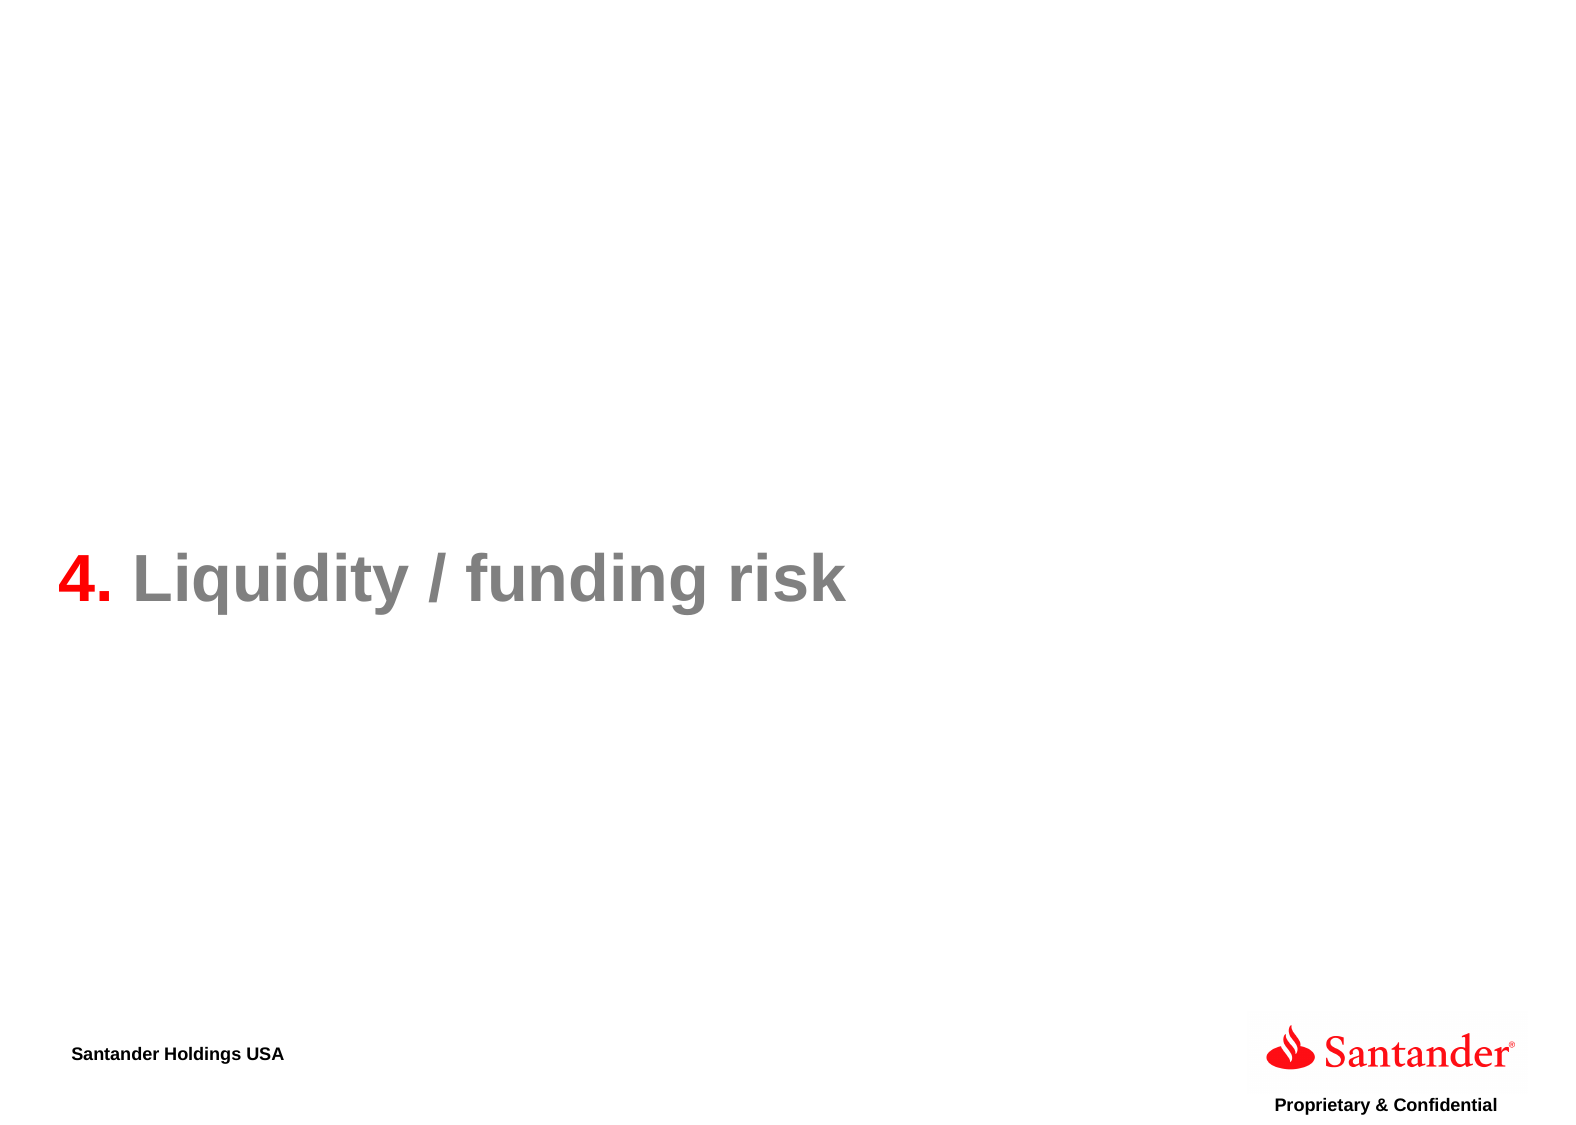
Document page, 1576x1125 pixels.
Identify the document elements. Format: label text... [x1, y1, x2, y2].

picture [1247, 1011, 1528, 1094]
list 4. Liquidity / funding risk [58, 545, 1460, 604]
